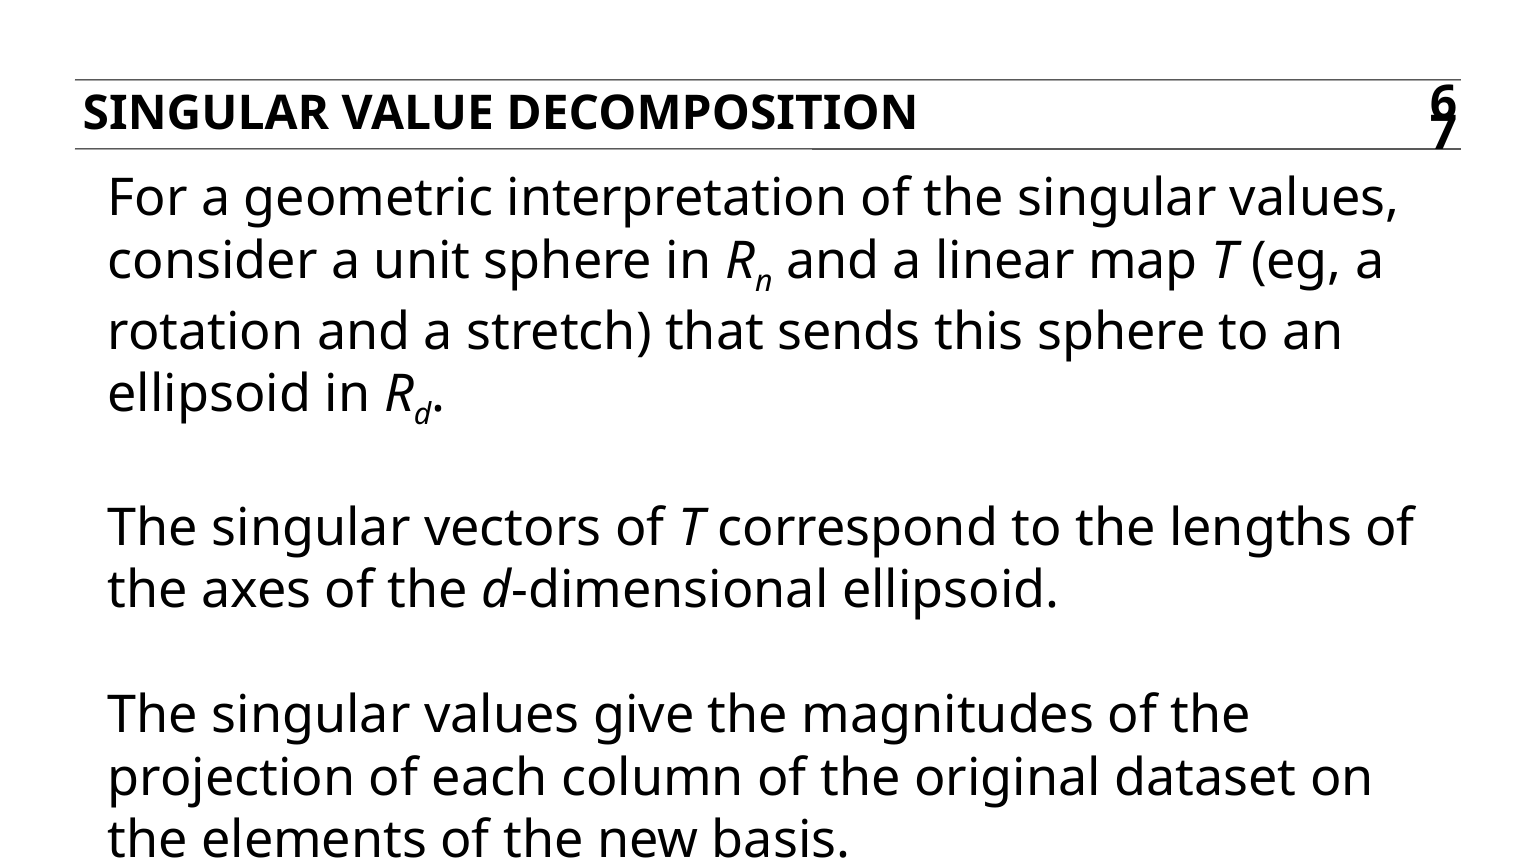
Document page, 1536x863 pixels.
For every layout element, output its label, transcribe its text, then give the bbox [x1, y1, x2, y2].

slide_number 67 [1419, 86, 1461, 138]
list Singular value decomposition [67, 81, 1118, 132]
text_box For a geometric interpretation of the singular values, consider a unit sphere in Rn and a linear map T (eg, a rotation and a stretch) that sends this sphere to an ellipsoid in Rd. The singular vectors of T correspond to the lengths of the axes of the d-dimensional ellipsoid. The singular values give the magnitudes of the projection of each column of the original dataset on the elements of the new basis. [92, 156, 1468, 863]
